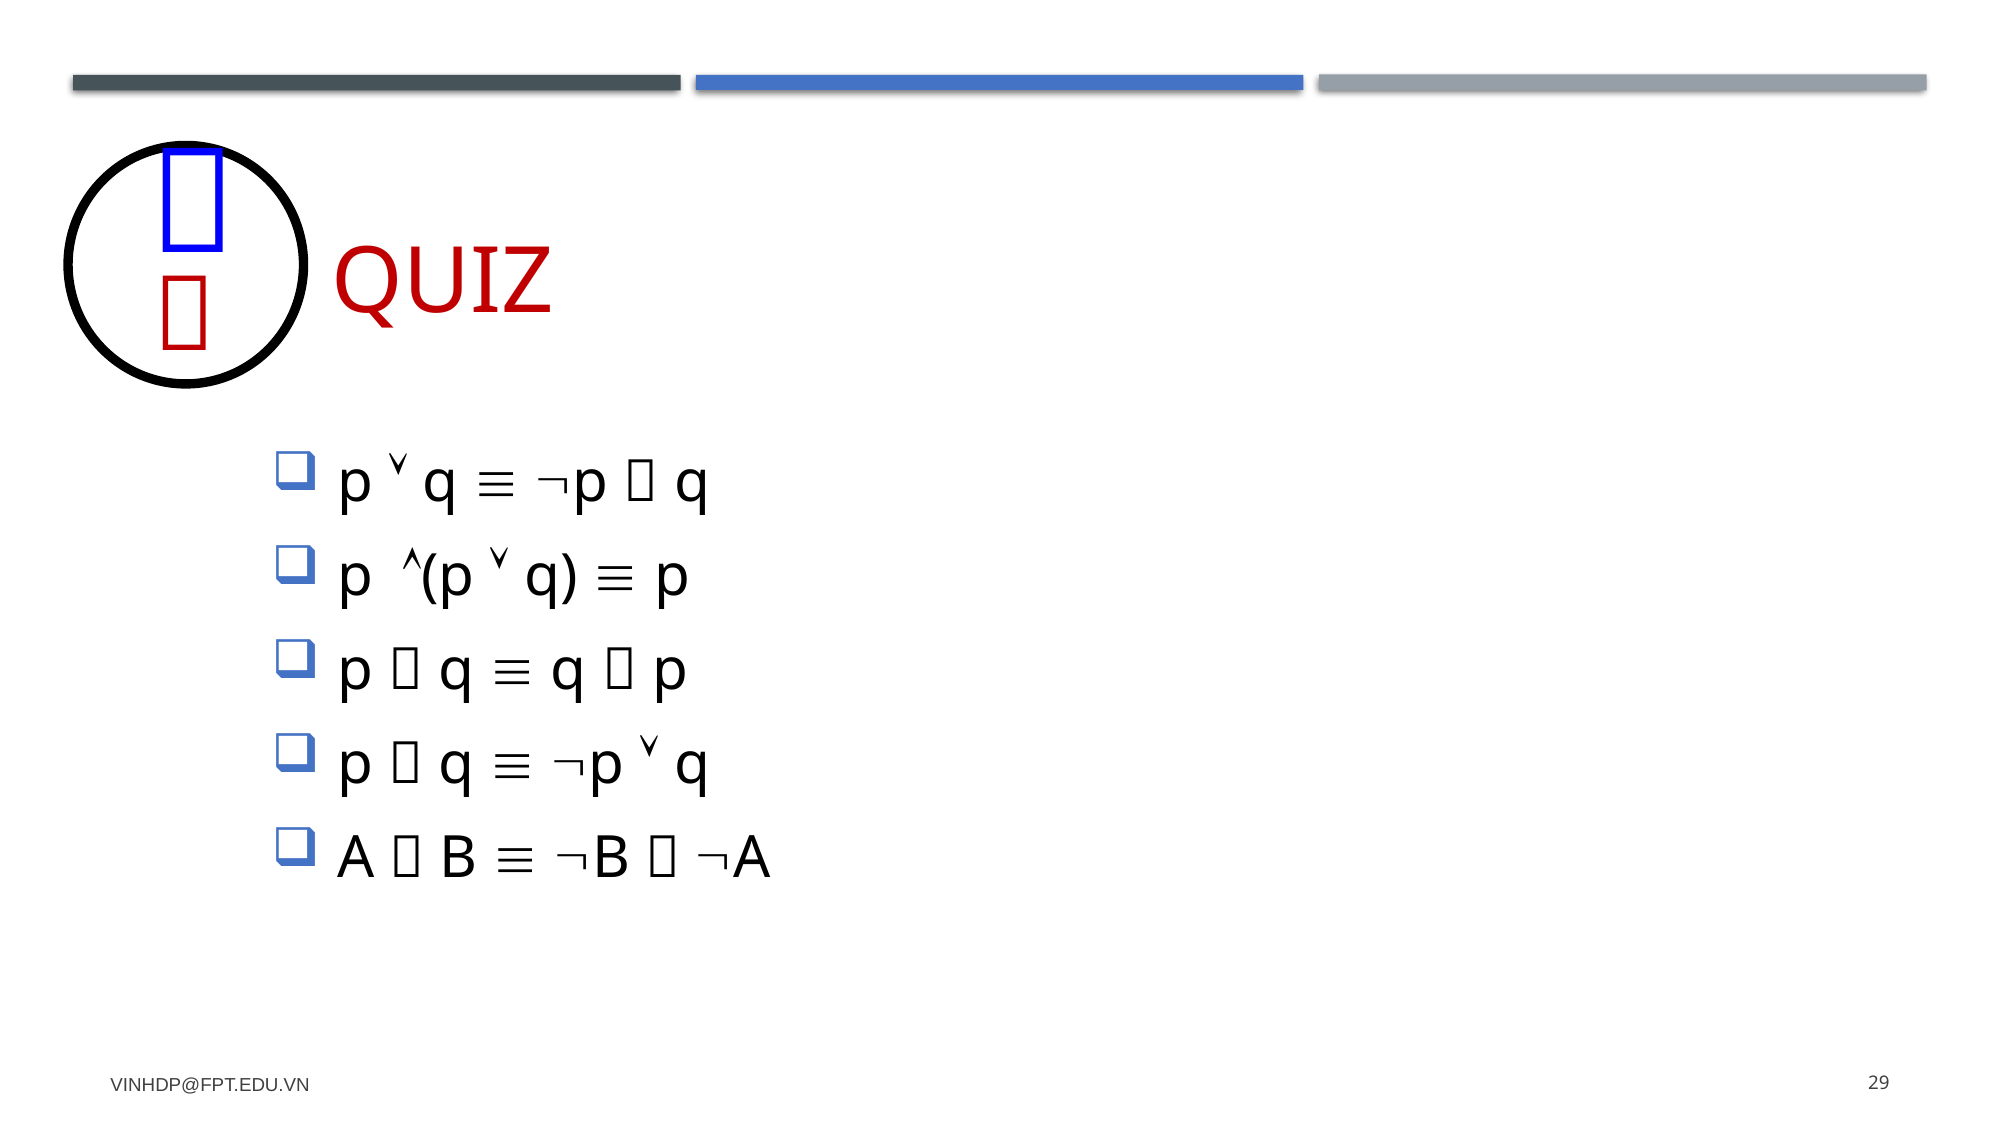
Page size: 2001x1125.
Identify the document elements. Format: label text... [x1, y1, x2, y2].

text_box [67, 98, 305, 385]
footer vinhdp@fpt.edu.vn [95, 1053, 1230, 1114]
slide_number 29 [1732, 1053, 1905, 1114]
title quiz [316, 143, 2000, 339]
list p  q  p  q p(p  q)  p p  q  q  p p  q  p  q A  B  B  A [256, 367, 2000, 965]
